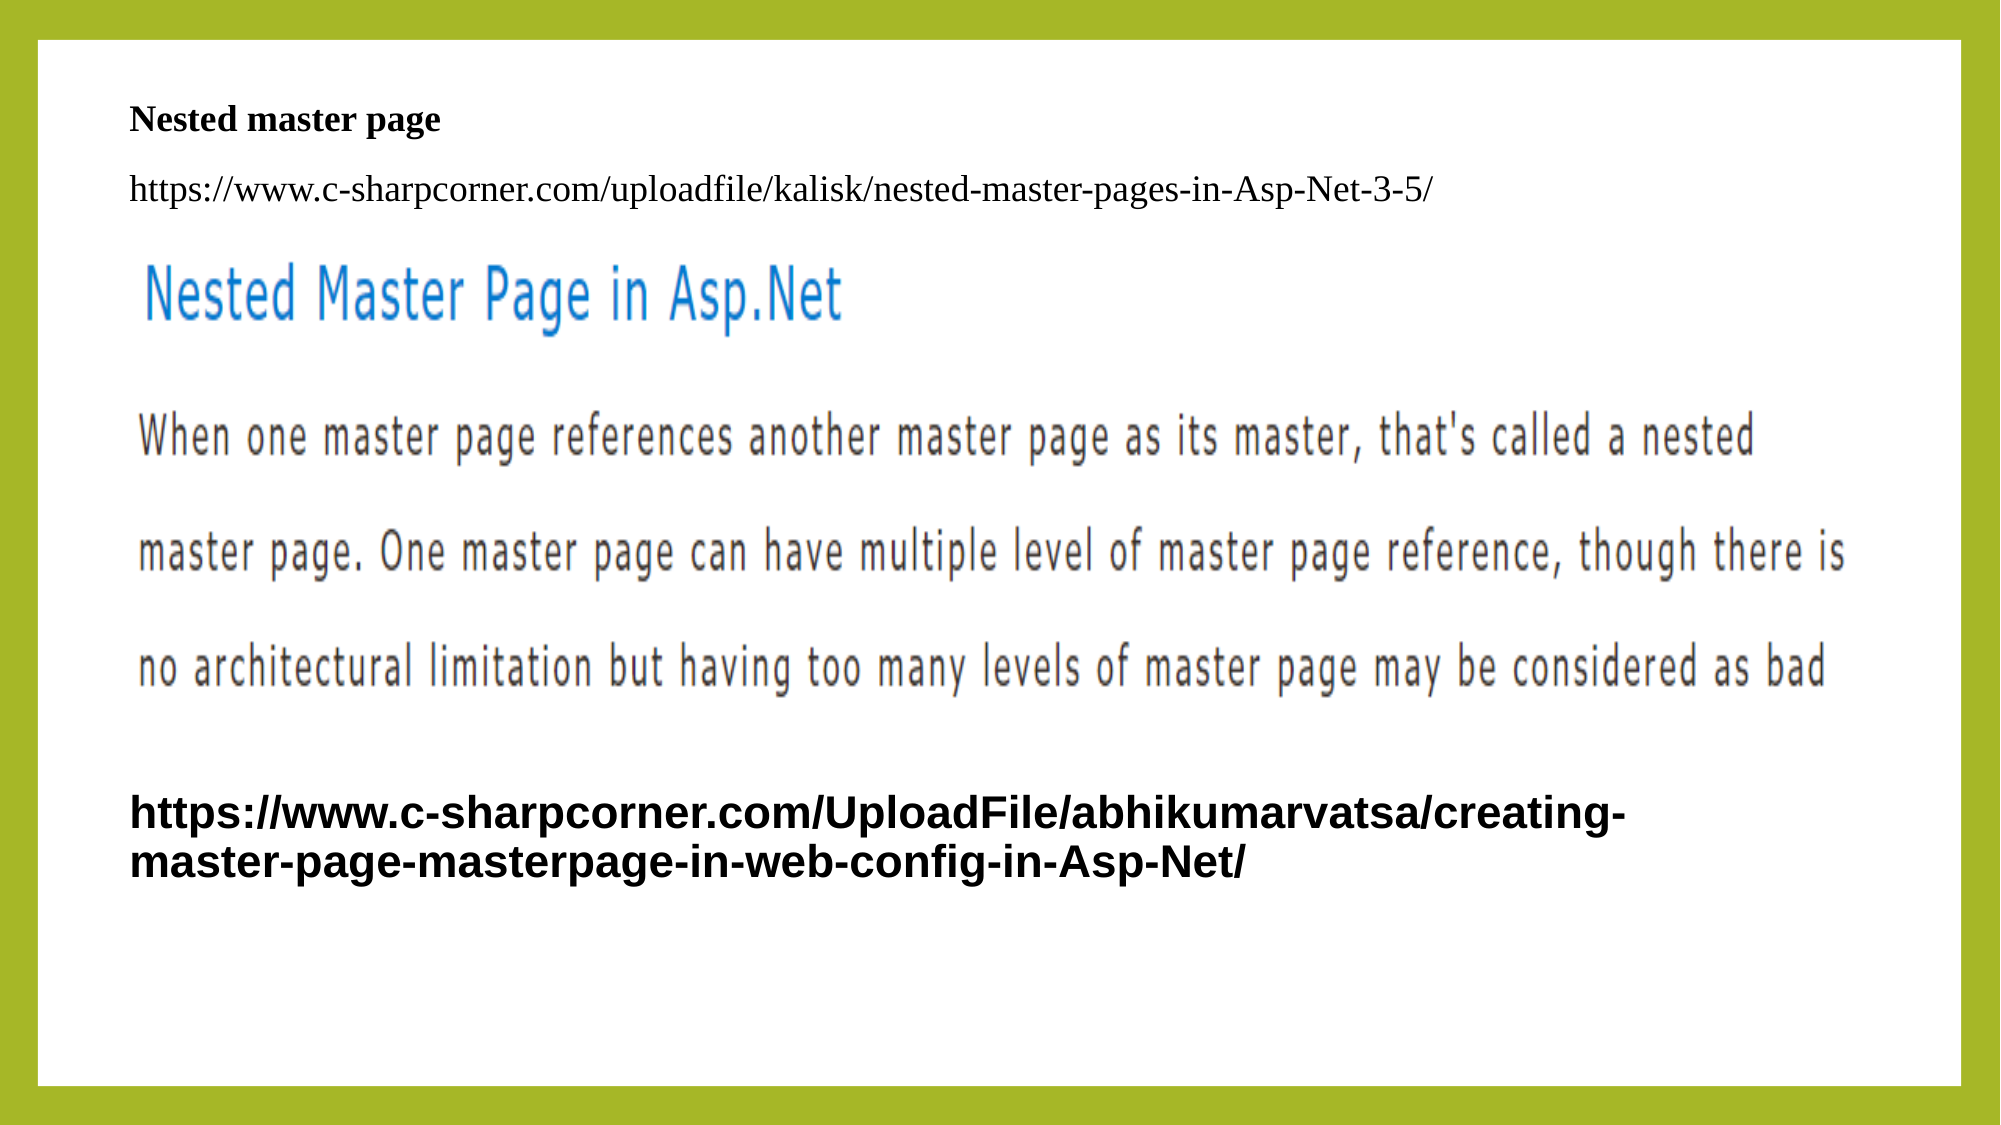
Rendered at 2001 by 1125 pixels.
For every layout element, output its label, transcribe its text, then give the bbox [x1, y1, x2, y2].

list Nested master page https://www.c-sharpcorner.com/uploadfile/kalisk/nested-master-pages-in-Asp-Net-3-5/ https://www.c-sharpcorner.com/UploadFile/abhikumarvatsa/creating-master-page-masterpage-in-web-config-in-Asp-Net/ [106, 91, 1808, 1000]
picture [129, 243, 1871, 728]
